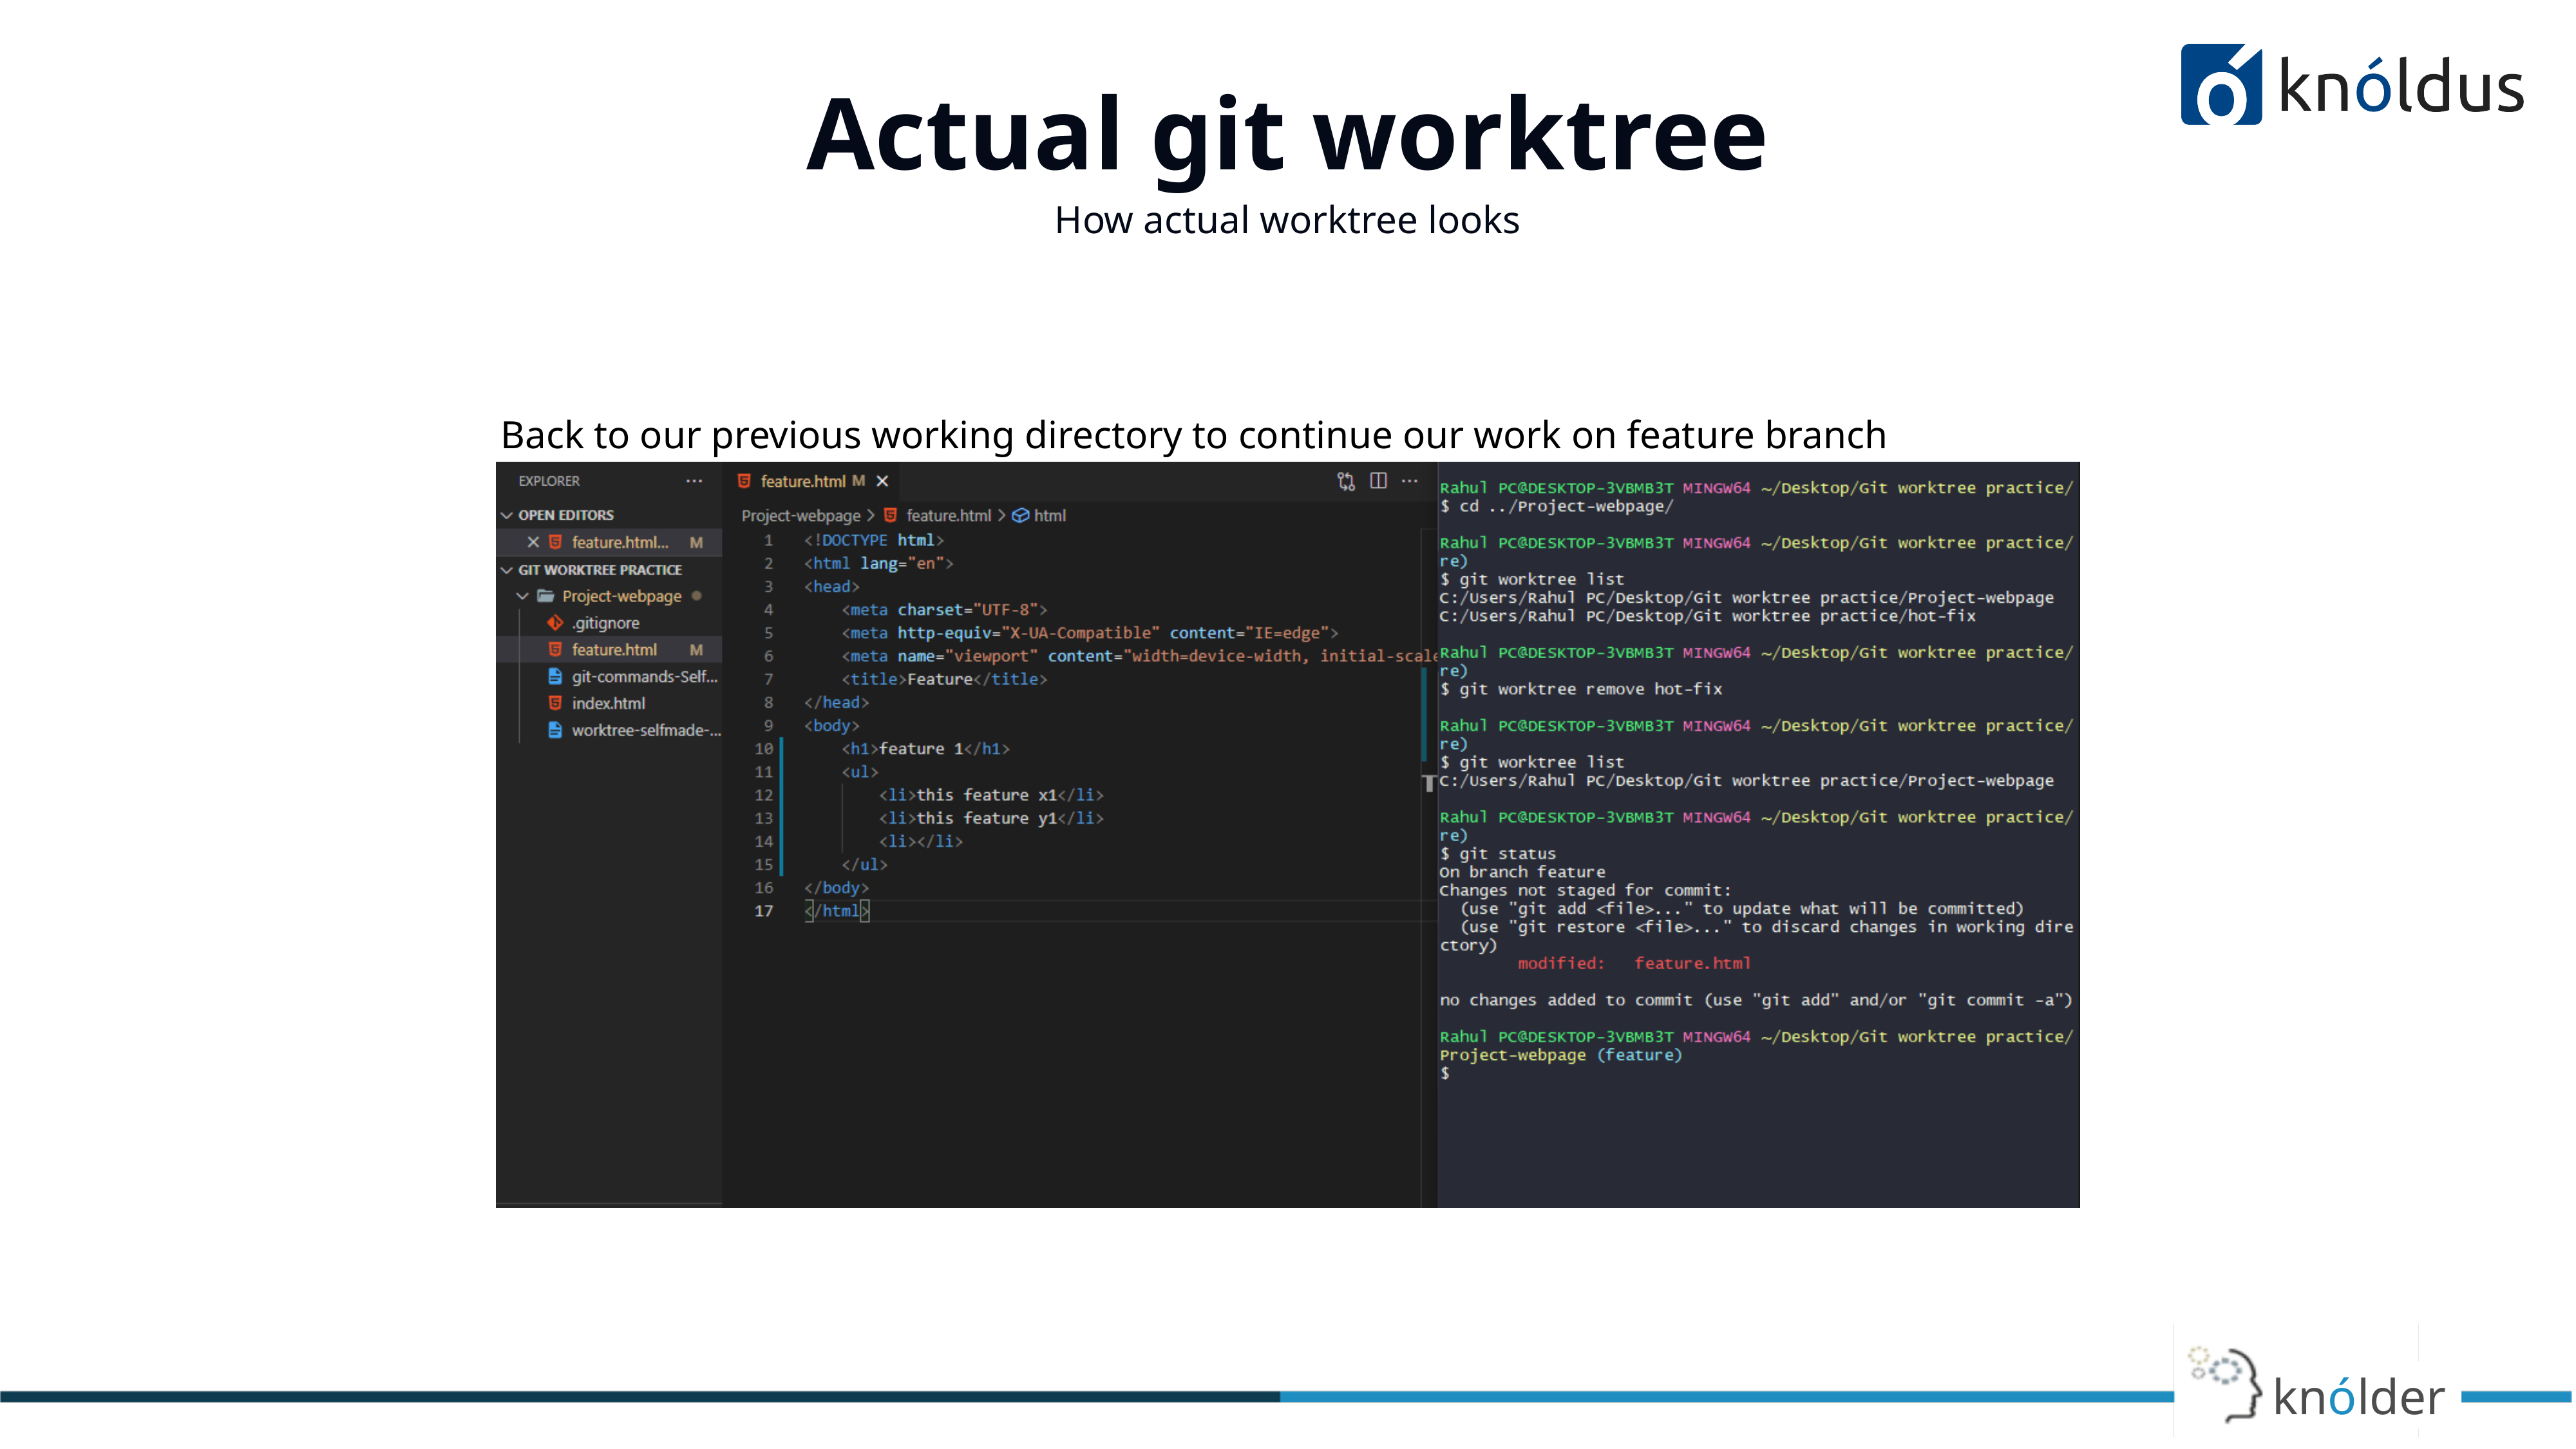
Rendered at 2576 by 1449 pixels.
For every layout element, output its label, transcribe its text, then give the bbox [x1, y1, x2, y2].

picture [0, 1323, 2572, 1437]
picture [2181, 44, 2524, 125]
text_box Back to our previous working directory to continue our work on feature branch [491, 406, 2067, 461]
title Actual git worktree [177, 70, 2399, 193]
text_box knólder [2262, 1361, 2462, 1429]
list How actual worktree looks [177, 196, 2399, 243]
picture [496, 462, 2080, 1208]
